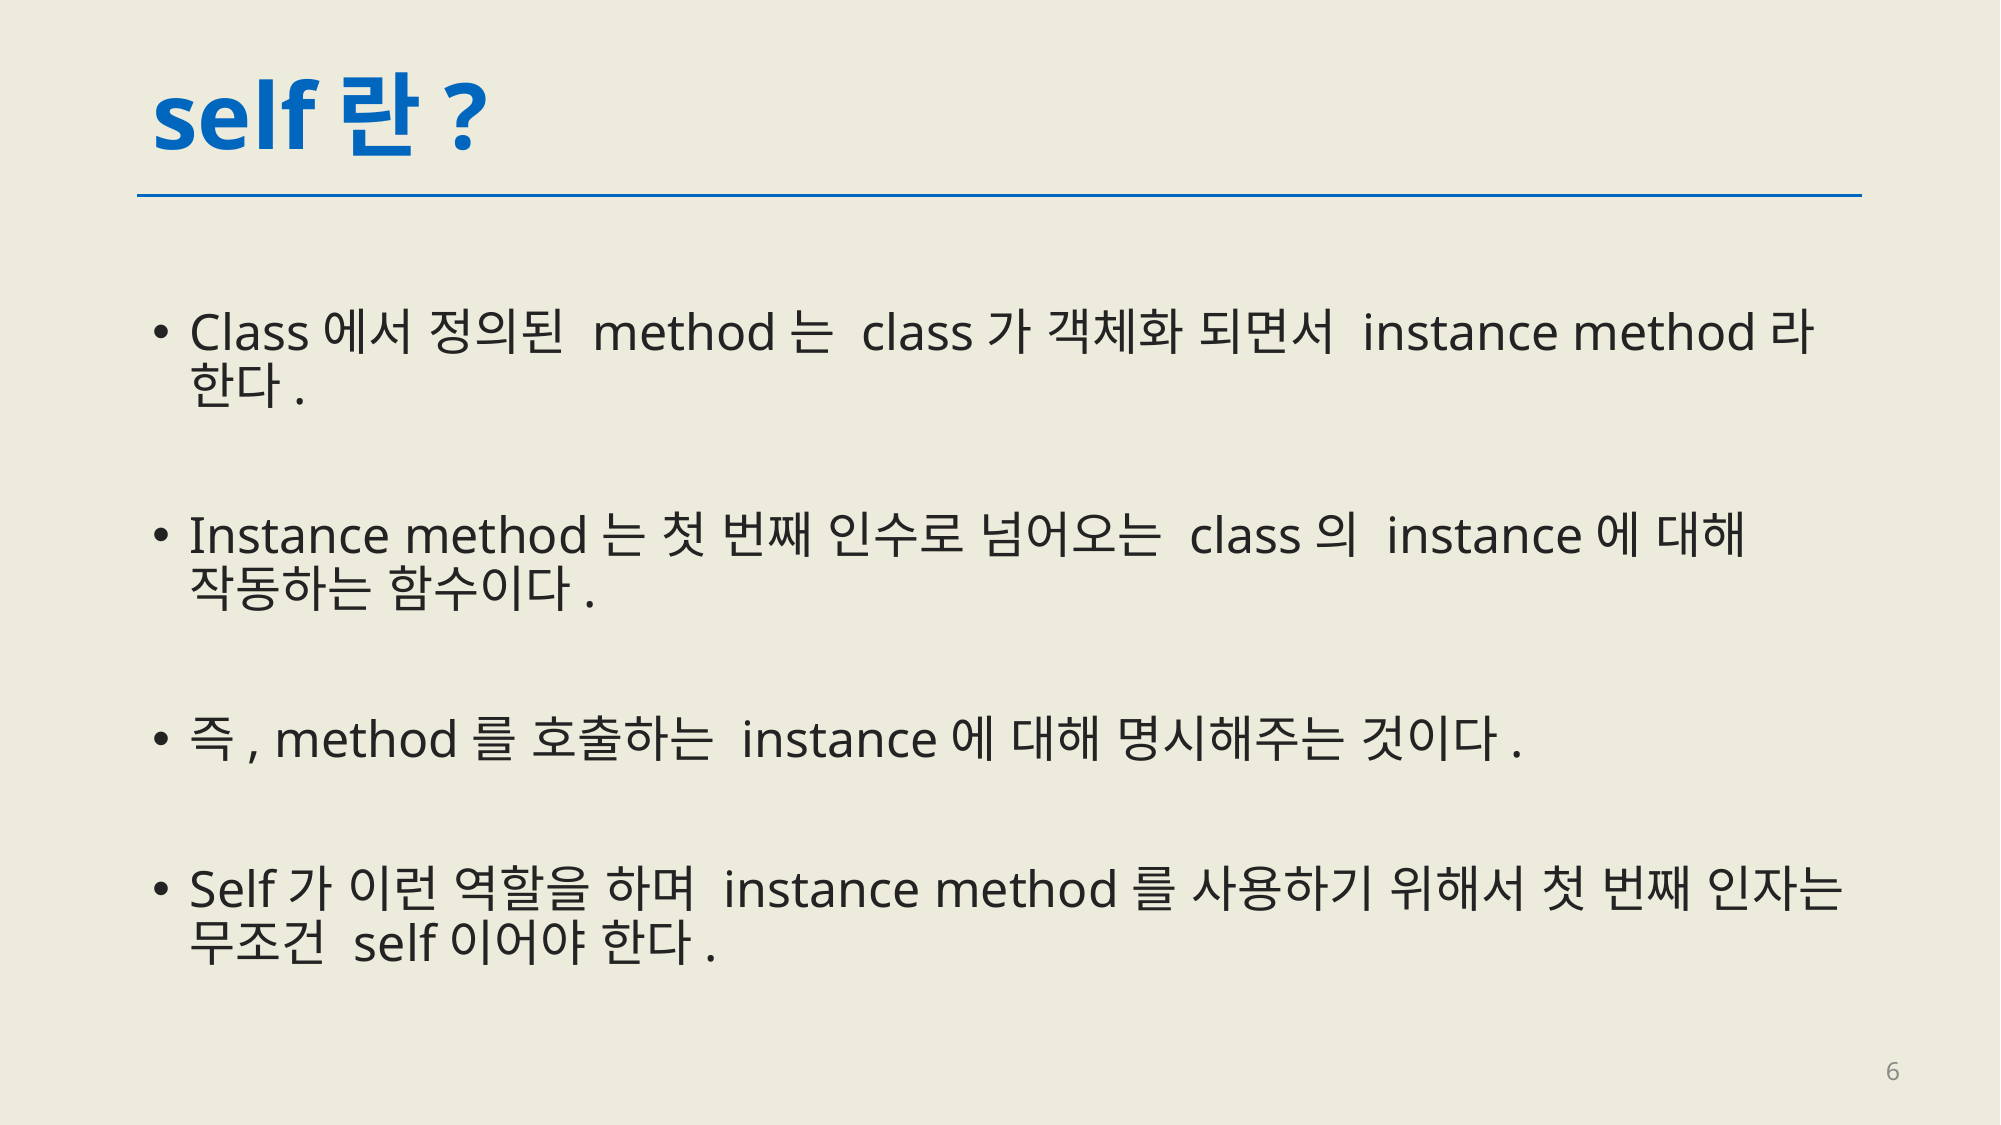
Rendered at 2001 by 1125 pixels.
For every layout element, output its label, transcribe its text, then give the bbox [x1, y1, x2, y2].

list Class에서 정의된 method는 class가 객체화 되면서 instance method라 한다. Instance method는 첫 번째 인수로 넘어오는 class의 instance에 대해 작동하는 함수이다. 즉, method를 호출하는 instance에 대해 명시해주는 것이다. Self가 이런 역할을 하며 instance method를 사용하기 위해서 첫 번째 인자는 무조건 self이어야 한다. [137, 299, 1863, 1014]
title self란? [137, 59, 1863, 180]
slide_number 6 [1465, 1042, 1916, 1103]
